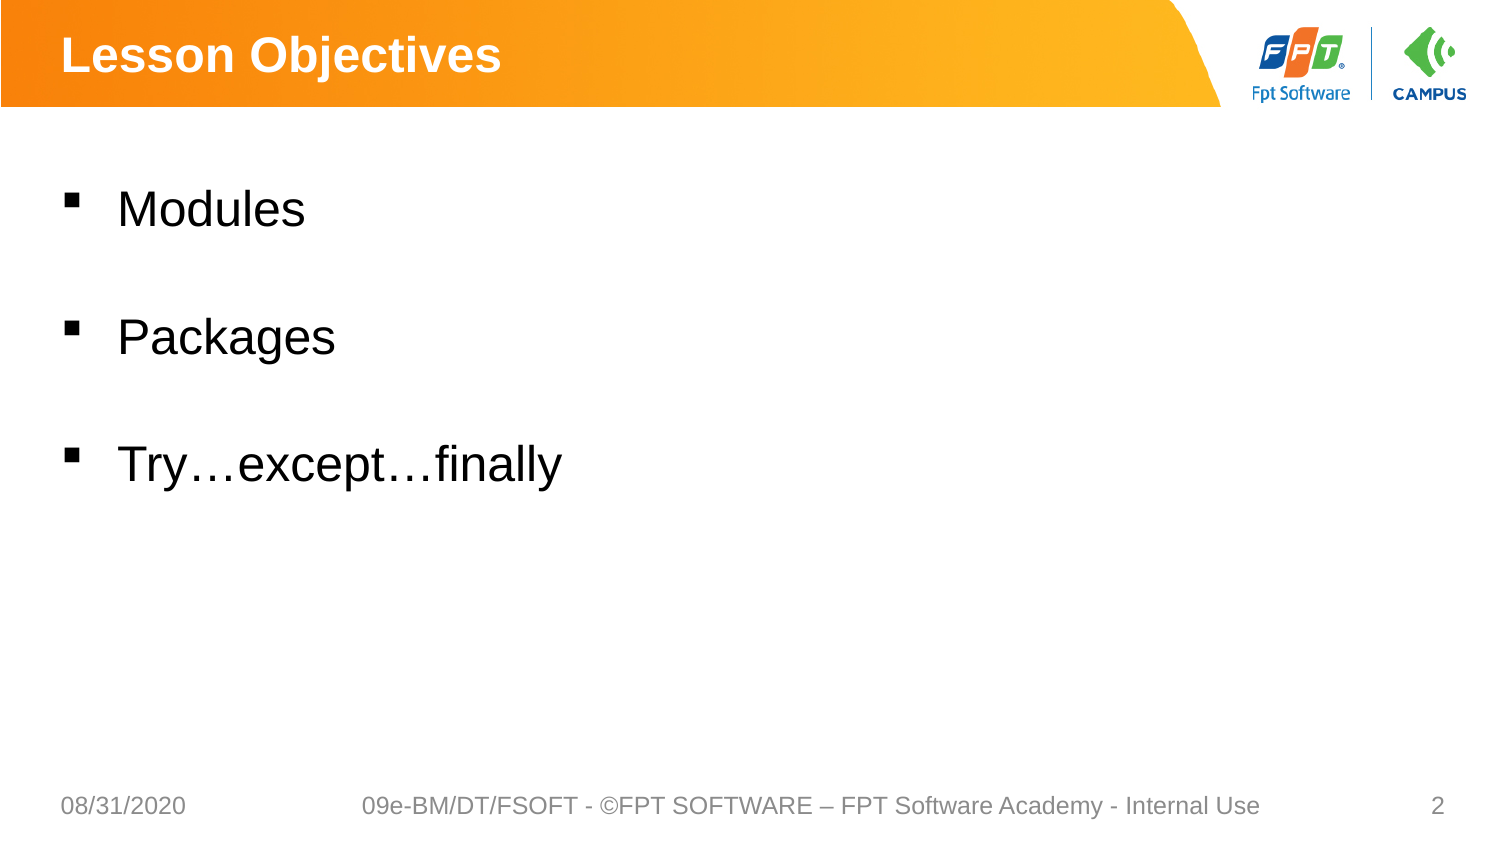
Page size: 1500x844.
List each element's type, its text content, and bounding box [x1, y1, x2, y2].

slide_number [45, 782, 270, 827]
list Modules Packages Try…except…finally [45, 139, 1461, 754]
footer 09e-BM/DT/FSOFT - ©FPT SOFTWARE – FPT Software Academy - Internal Use [289, 782, 1335, 827]
picture [1, 0, 1499, 844]
slide_number 2 [1350, 782, 1461, 827]
title Lesson Objectives [45, 0, 1176, 106]
